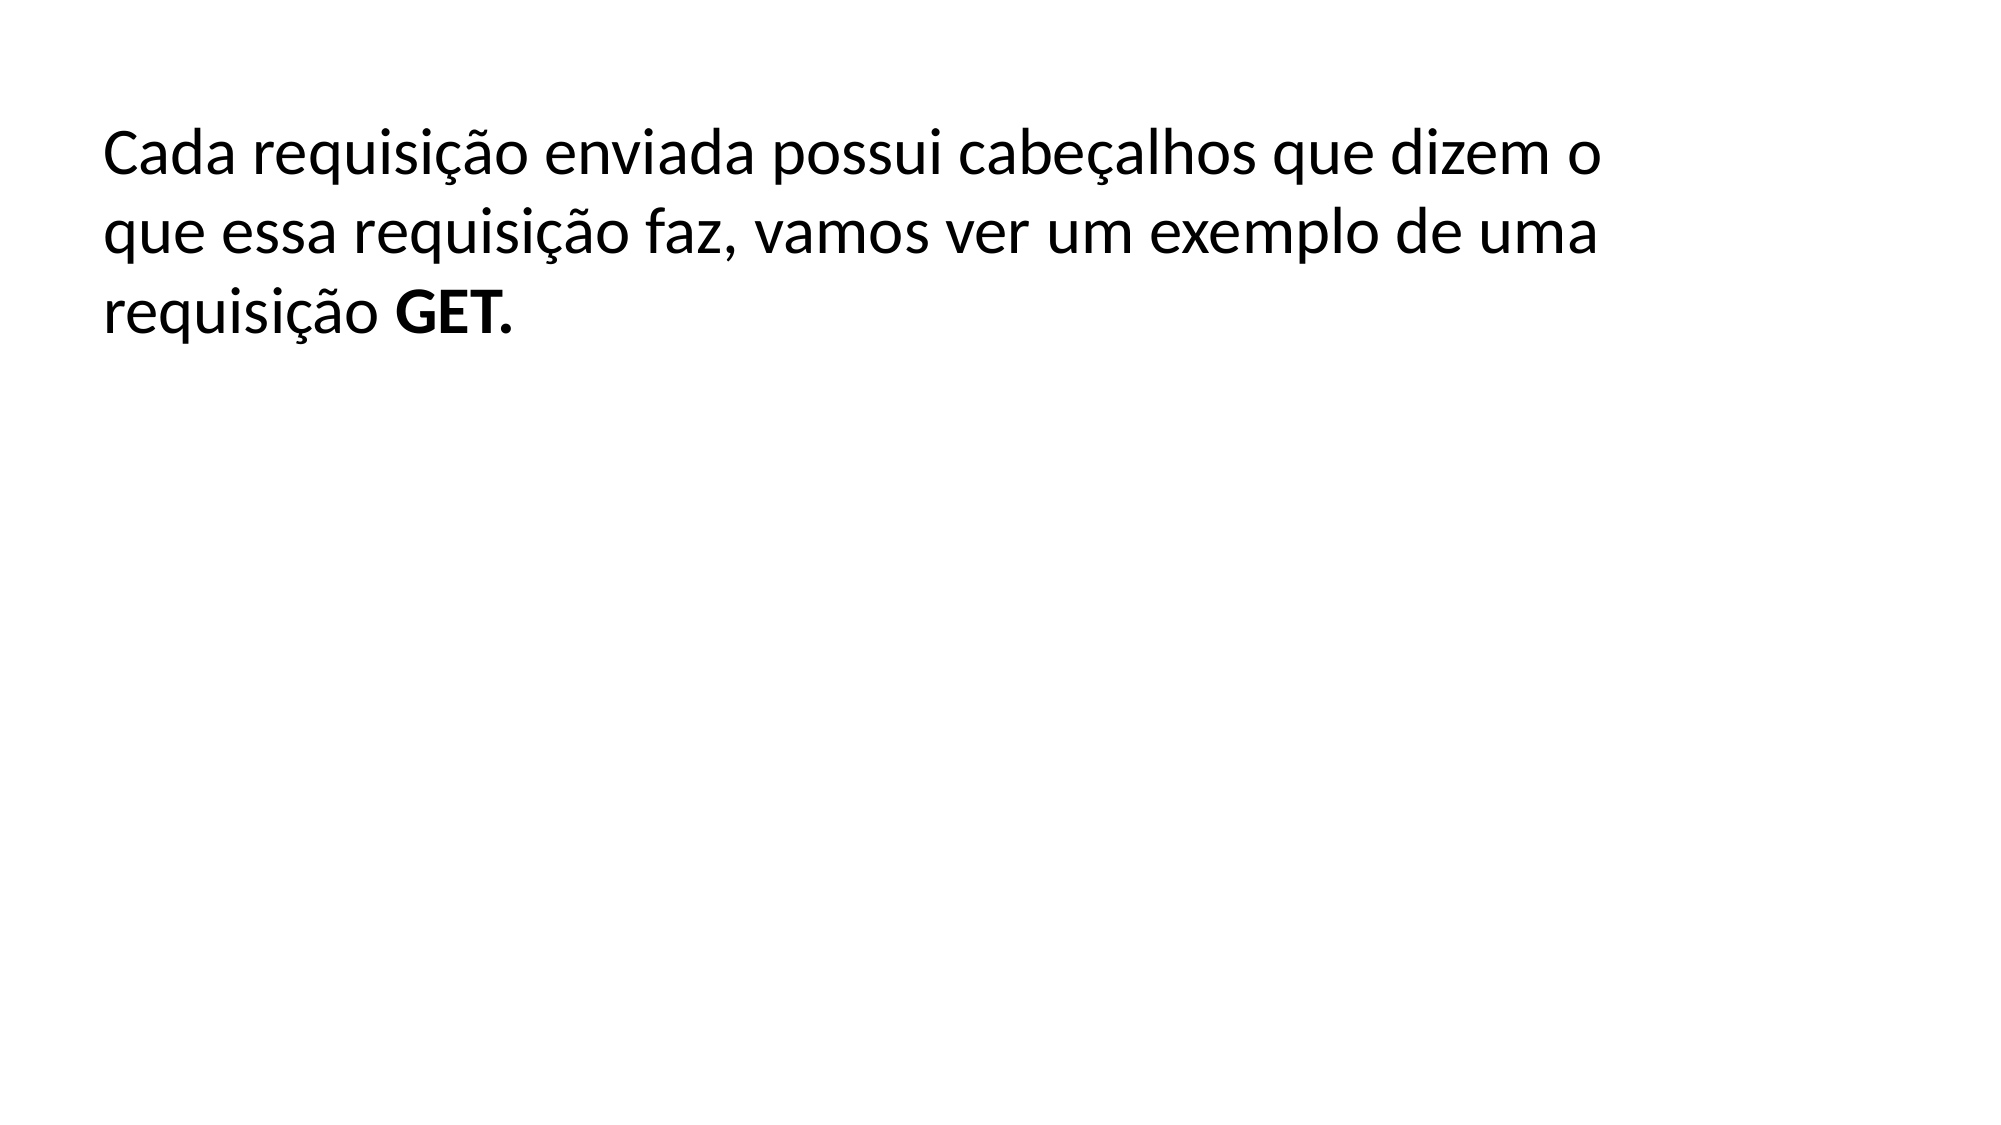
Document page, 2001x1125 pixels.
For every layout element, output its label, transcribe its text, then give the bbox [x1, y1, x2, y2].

text_box Cada requisição enviada possui cabeçalhos que dizem o que essa requisição faz, vamos ver um exemplo de uma requisição GET. [83, 87, 1730, 1025]
